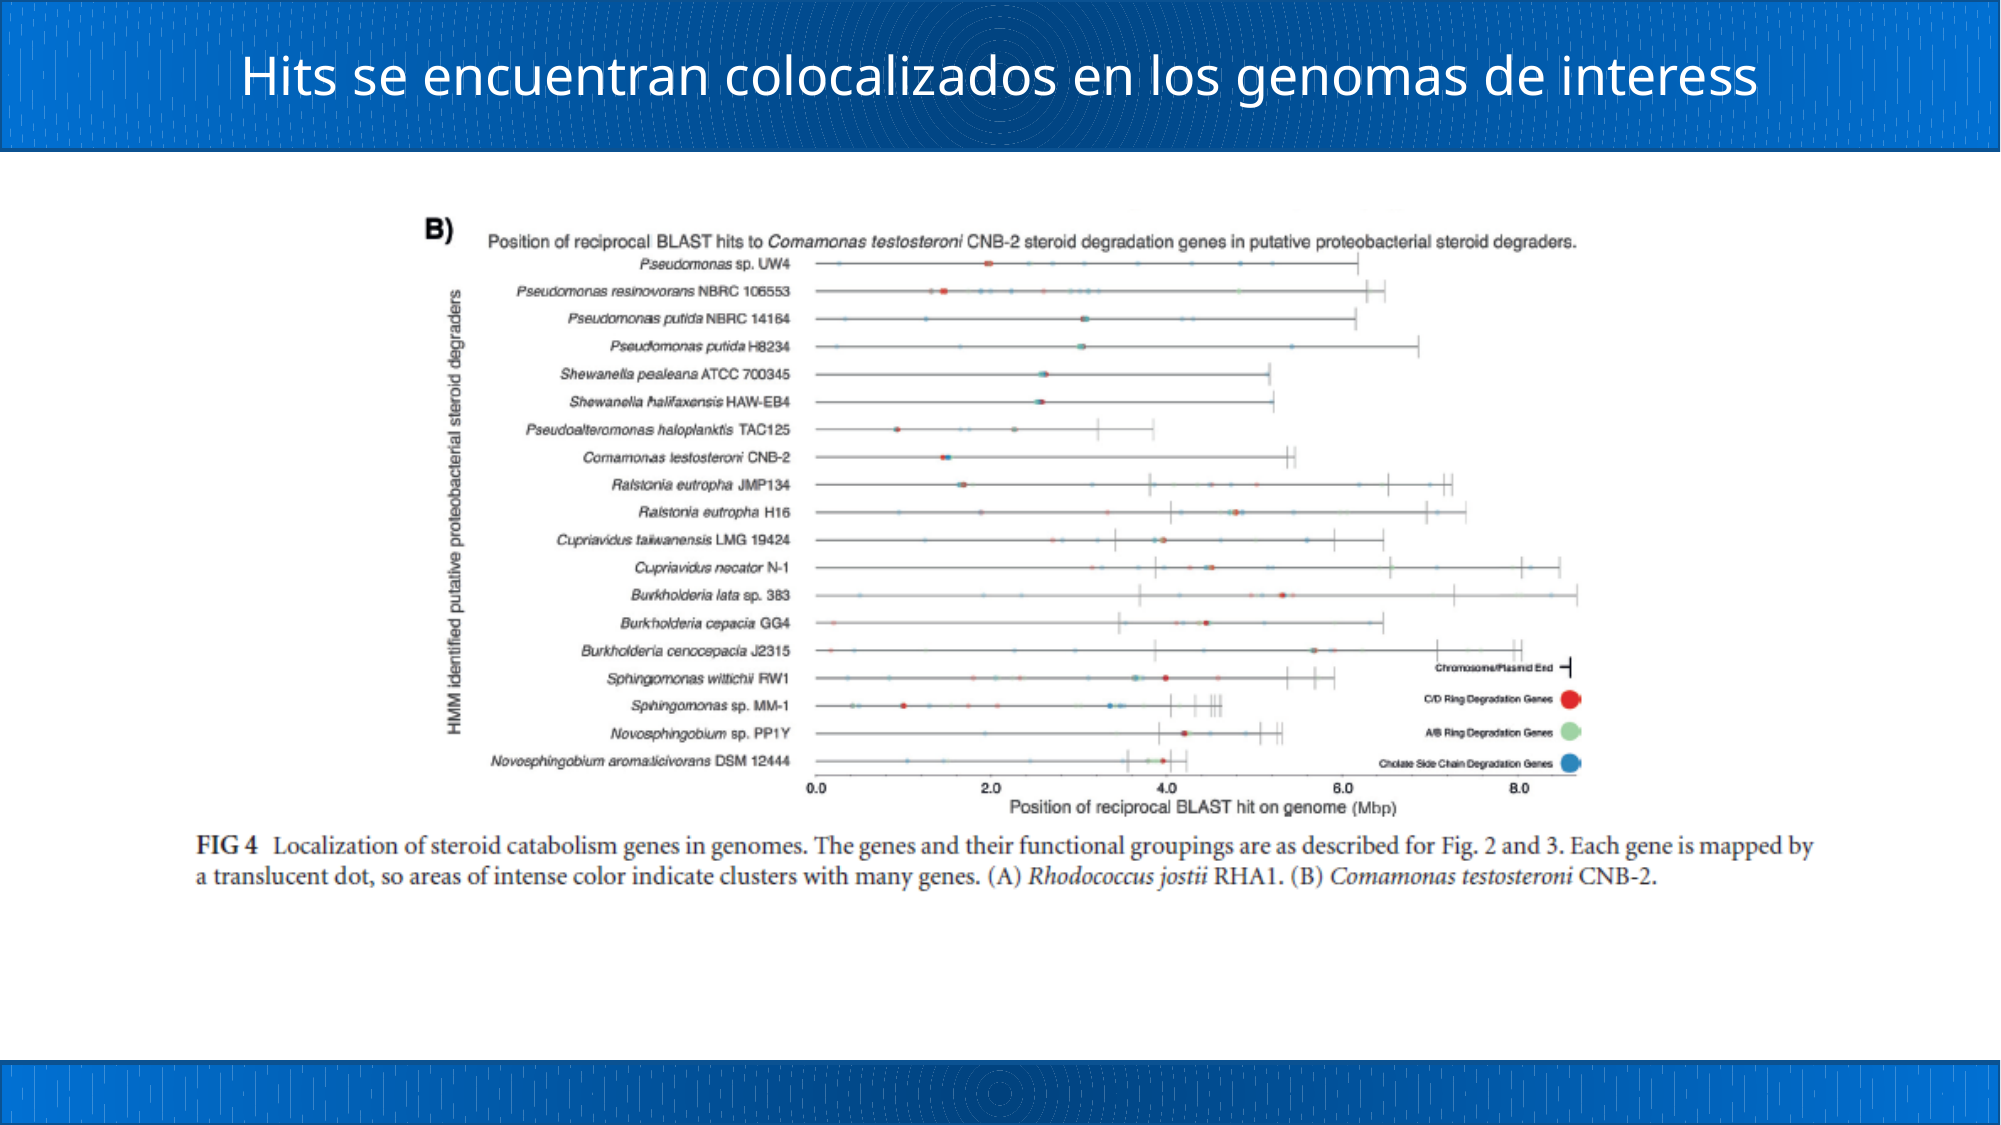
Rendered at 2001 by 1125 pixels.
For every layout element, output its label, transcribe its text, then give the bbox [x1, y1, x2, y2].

picture [137, 208, 1863, 913]
title Hits se encuentran colocalizados en los genomas de interess [200, 0, 1800, 150]
